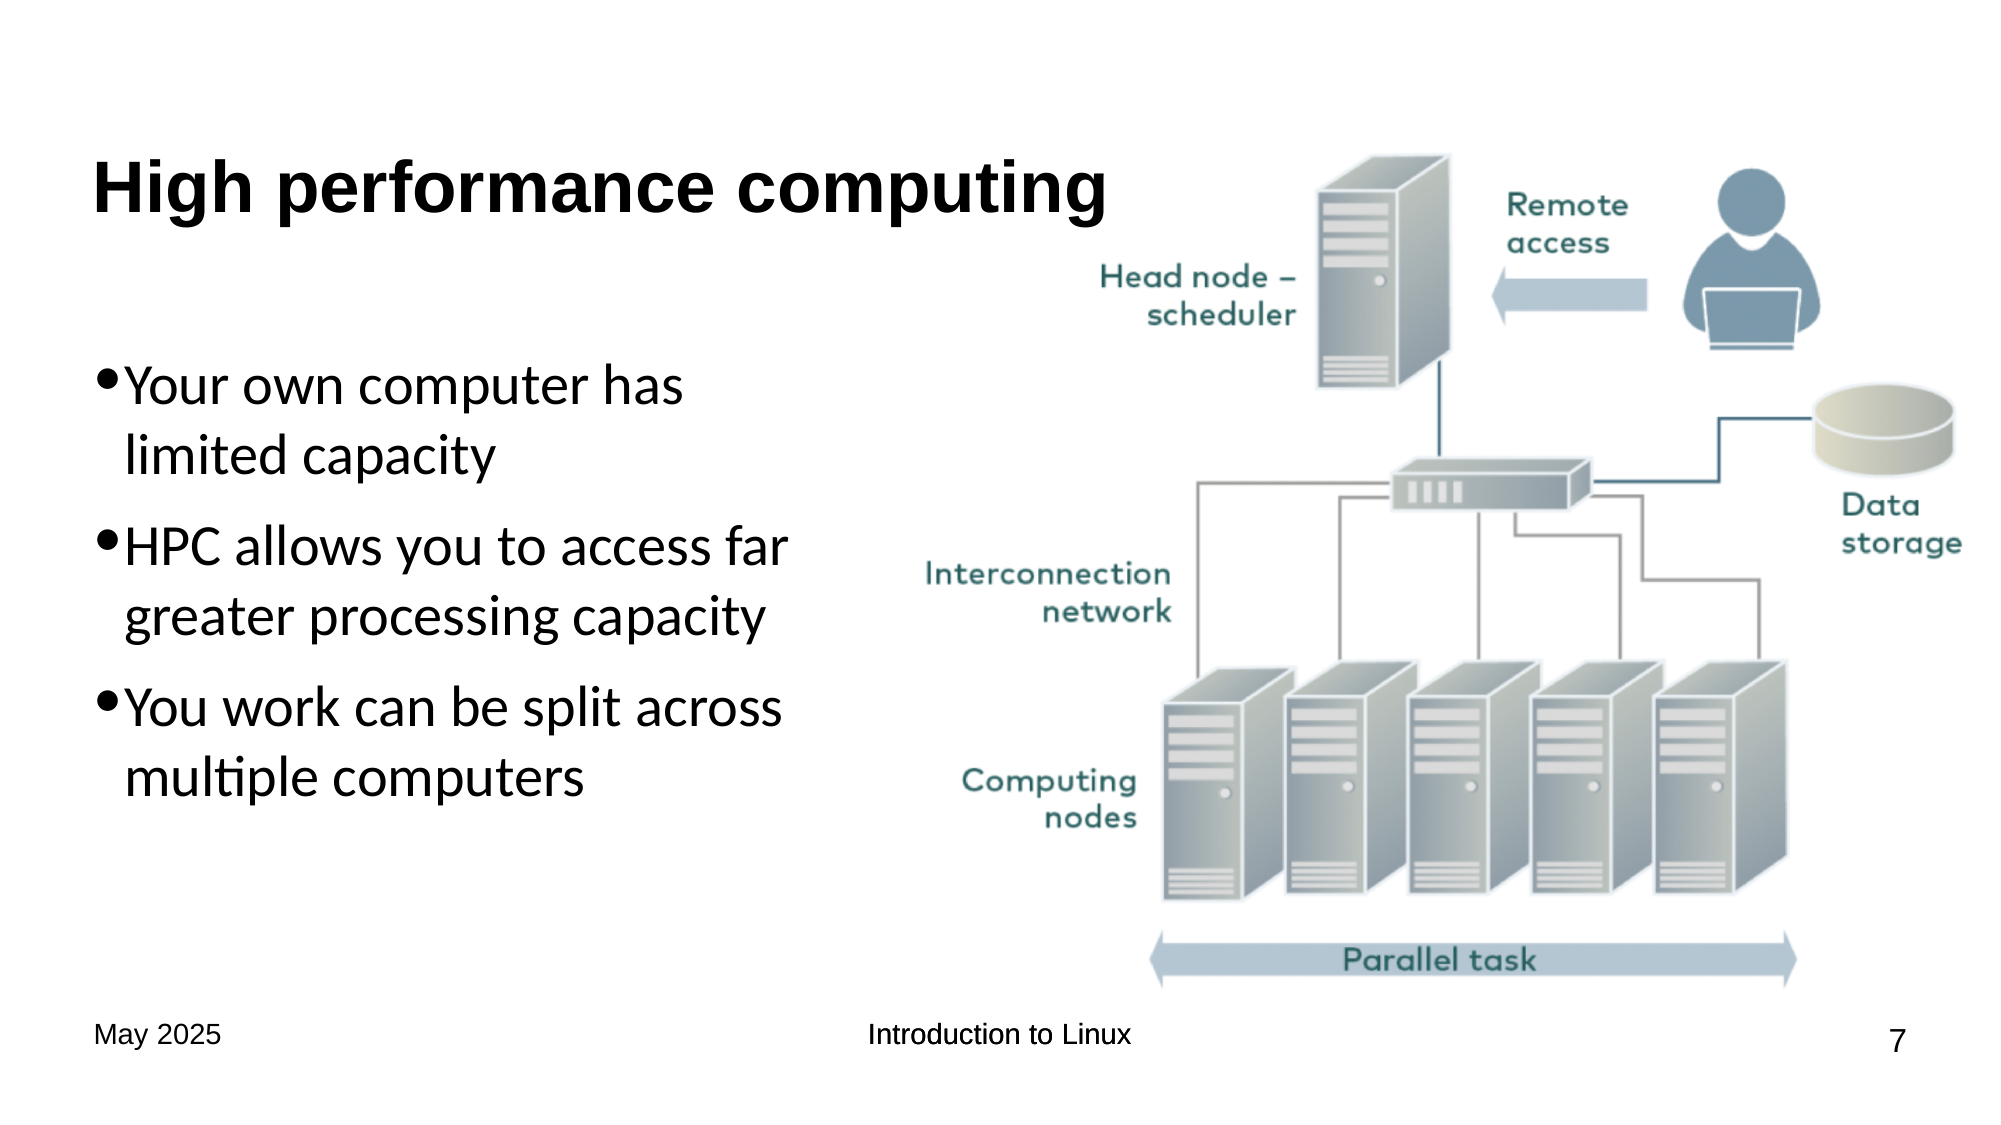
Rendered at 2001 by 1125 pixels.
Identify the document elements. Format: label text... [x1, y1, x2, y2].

title High performance computing [77, 156, 851, 313]
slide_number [78, 998, 564, 1068]
footer Introduction to Linux [757, 998, 1243, 1068]
picture [856, 131, 2000, 1030]
slide_number ‹#› [1728, 1037, 1922, 1081]
list Your own computer has limited capacity HPC allows you to access far greater processing capacity You work can be split across multiple computers [78, 331, 812, 976]
